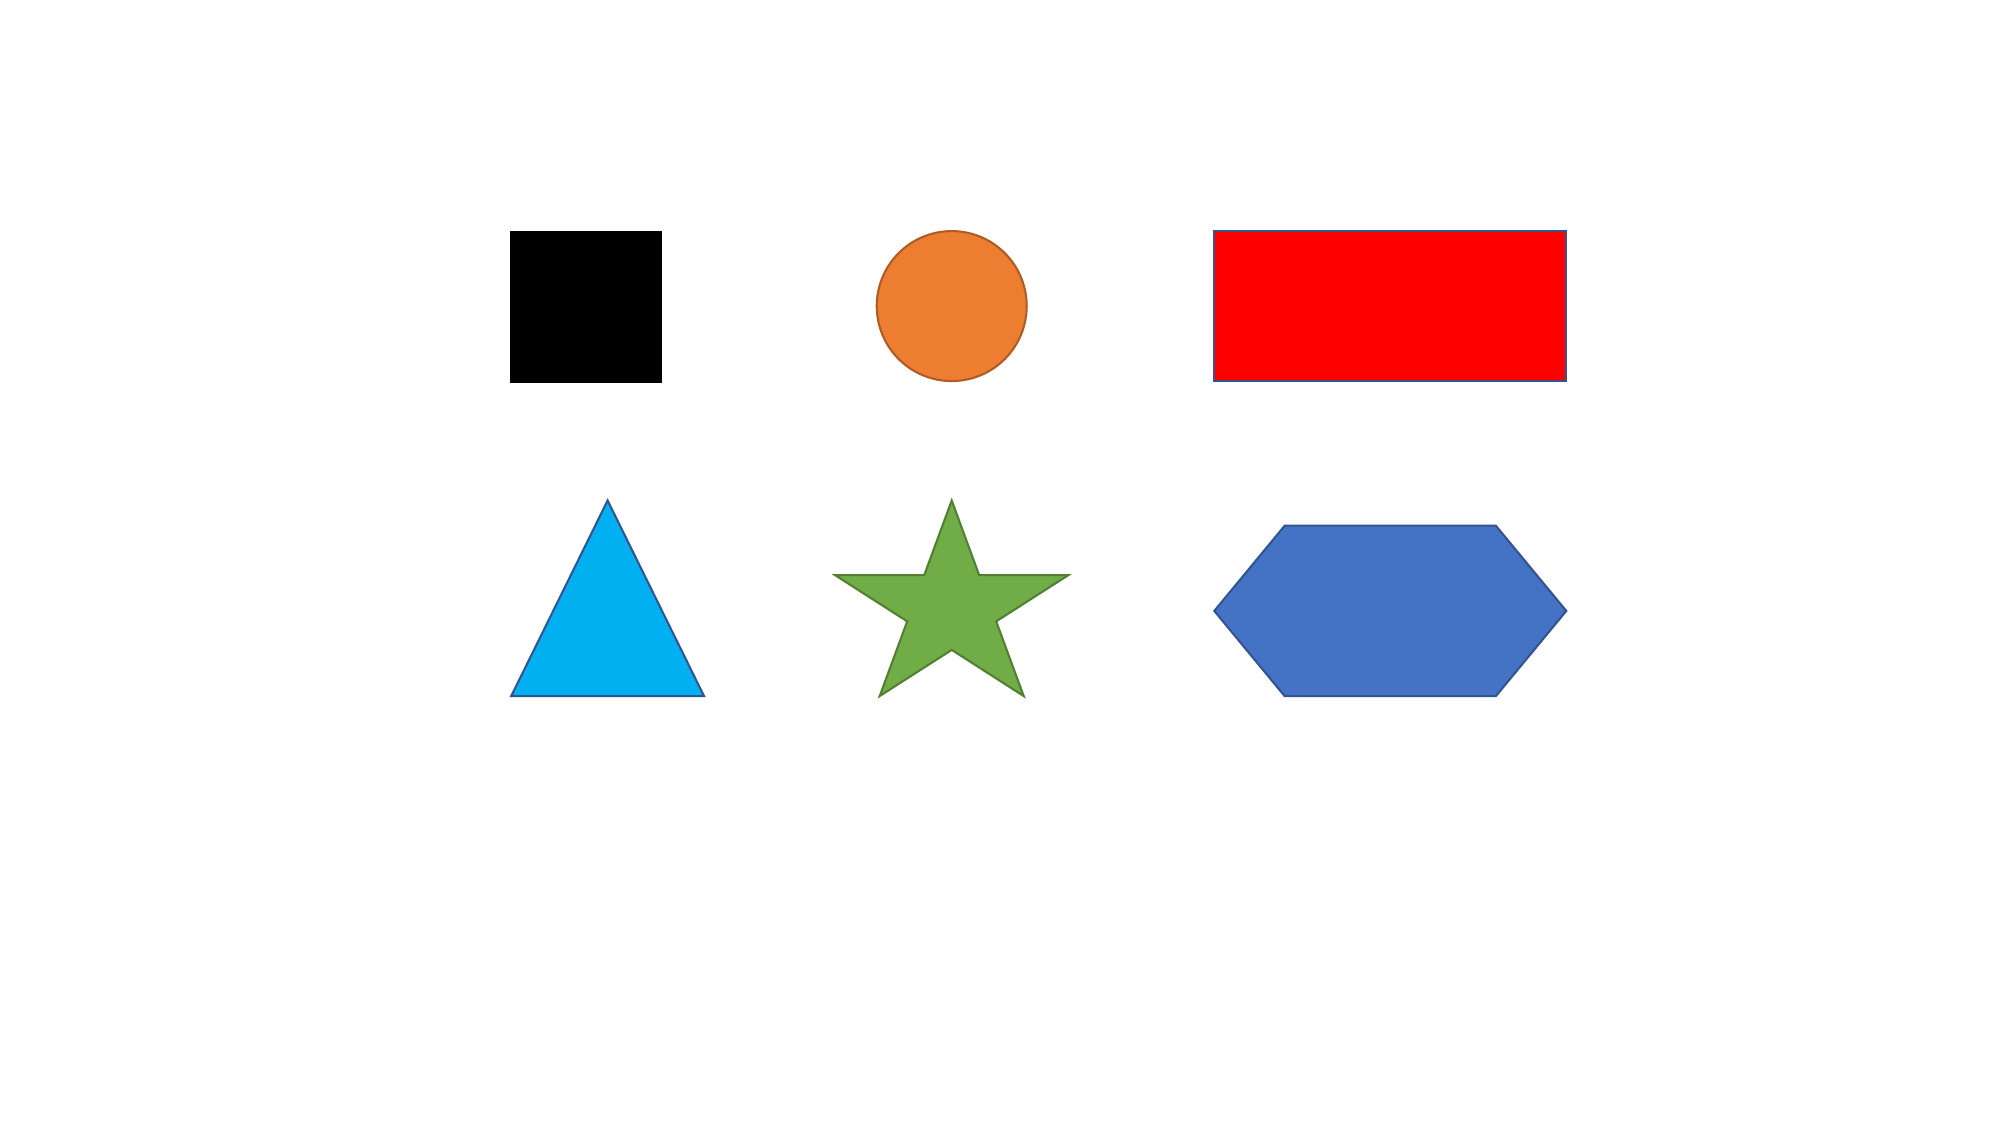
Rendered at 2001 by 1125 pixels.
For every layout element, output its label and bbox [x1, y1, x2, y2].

text_box [510, 231, 662, 383]
text_box [509, 498, 706, 698]
text_box [831, 497, 1072, 699]
text_box [875, 230, 1028, 383]
text_box [1213, 230, 1567, 382]
text_box [1212, 524, 1568, 698]
